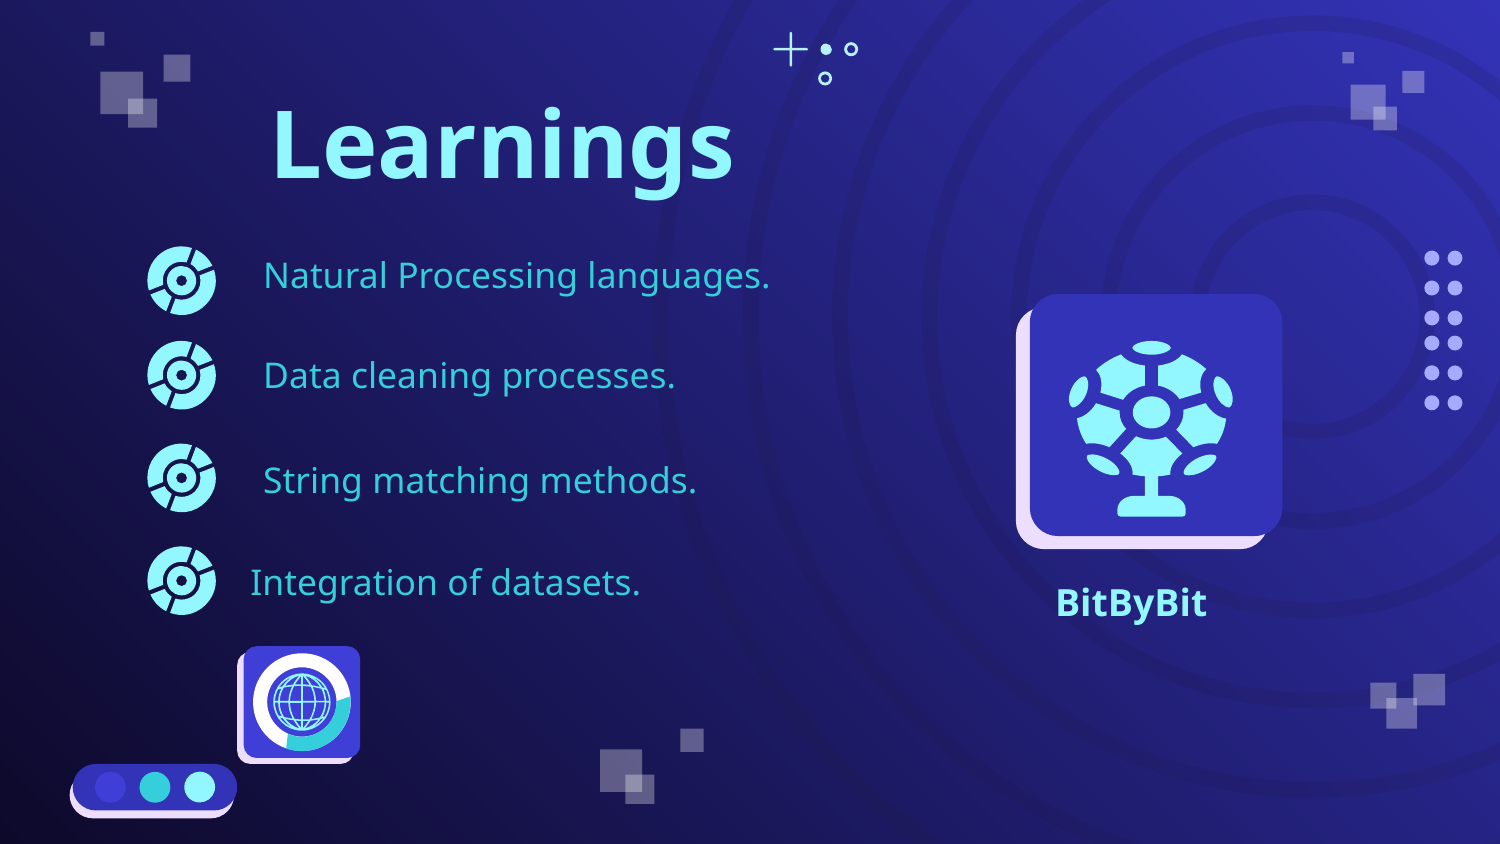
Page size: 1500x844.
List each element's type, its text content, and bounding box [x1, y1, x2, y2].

text_box Natural Processing languages. [248, 237, 946, 353]
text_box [145, 246, 217, 316]
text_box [237, 645, 361, 765]
text_box Integration of datasets. [235, 544, 824, 618]
text_box BitByBit [1039, 567, 1298, 636]
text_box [69, 763, 238, 819]
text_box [145, 443, 217, 513]
title Learnings [116, 87, 888, 196]
text_box String matching methods. [248, 443, 811, 516]
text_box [1015, 293, 1283, 550]
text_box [145, 546, 217, 616]
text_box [145, 340, 217, 410]
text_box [1066, 340, 1235, 517]
text_box Data cleaning processes. [248, 338, 836, 412]
